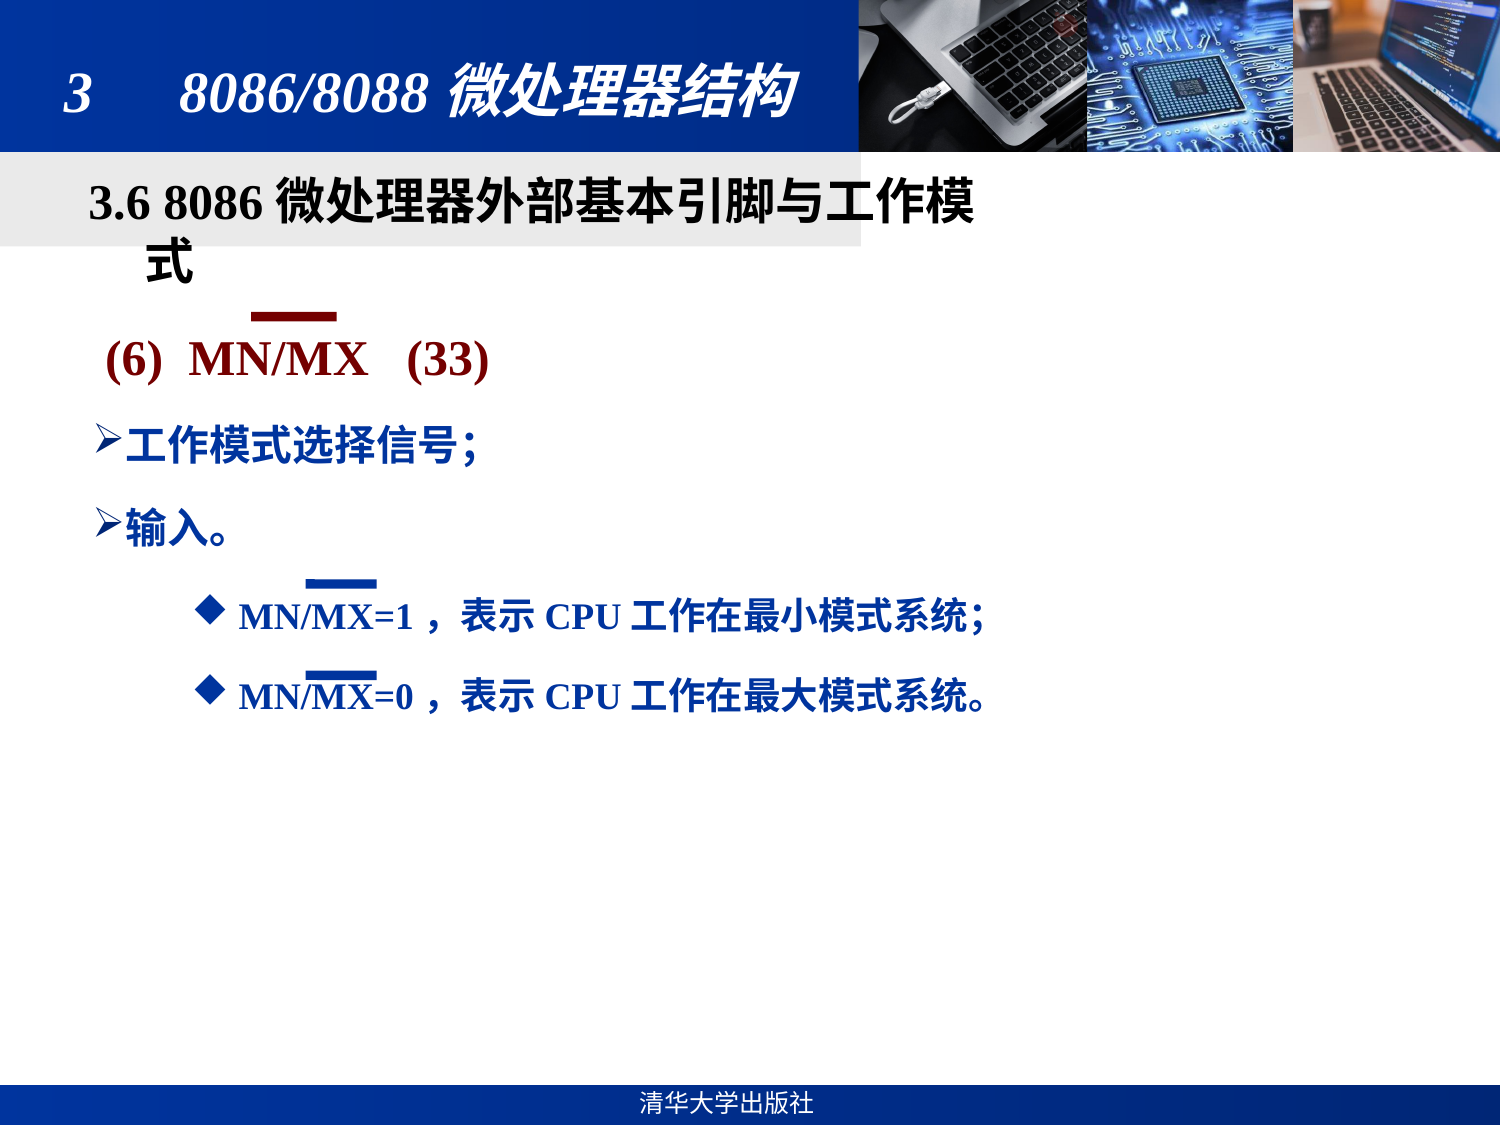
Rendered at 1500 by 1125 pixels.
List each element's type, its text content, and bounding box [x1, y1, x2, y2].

list 3.6 8086微处理器外部基本引脚与工作模式 [73, 162, 1031, 258]
picture [858, 0, 1500, 152]
title 3 8086/8088微处理器结构 [48, 47, 1062, 140]
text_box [176, 561, 1070, 730]
text_box (6) MN/MX (33) 工作模式选择信号； 输入。 [77, 288, 970, 562]
